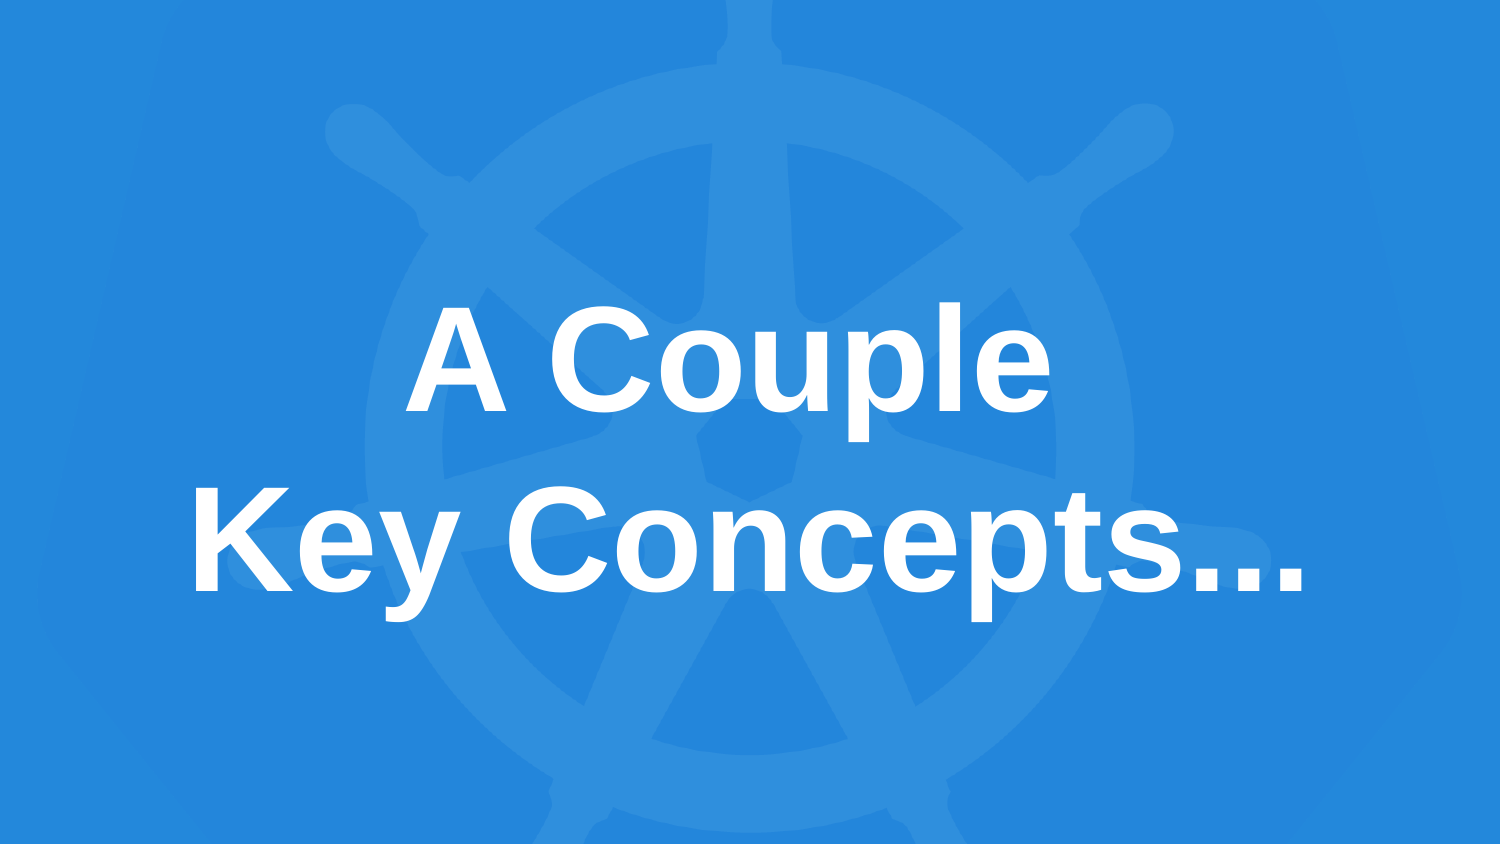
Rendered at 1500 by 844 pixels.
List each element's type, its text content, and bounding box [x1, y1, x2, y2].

title A Couple Key Concepts... [112, 306, 1388, 577]
